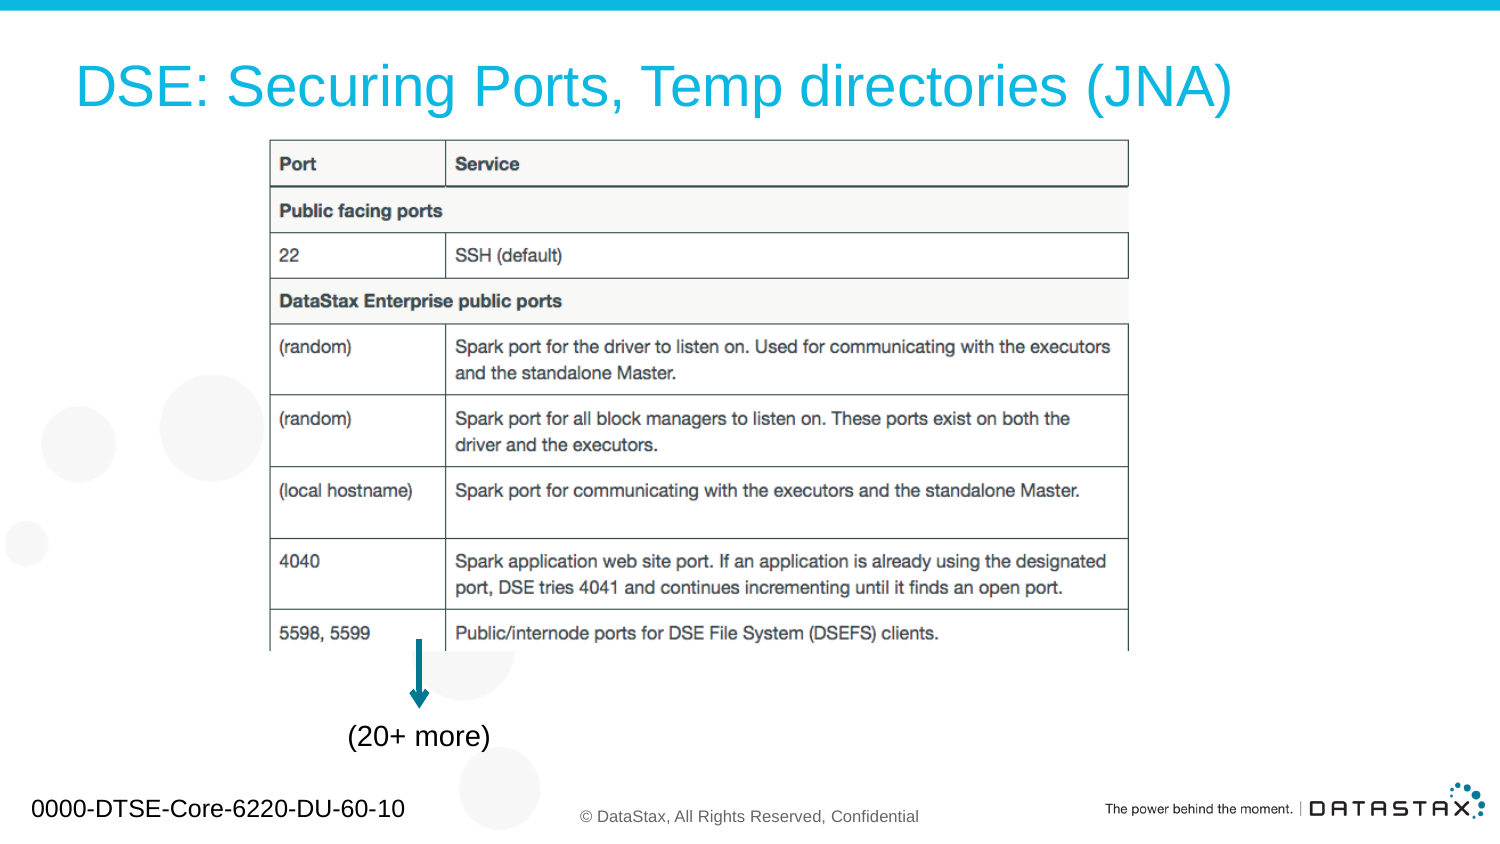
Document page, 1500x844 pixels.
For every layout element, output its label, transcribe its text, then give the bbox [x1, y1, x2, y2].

picture [265, 133, 1130, 651]
slide_number 0000-DTSE-Core-6220-DU-60-10 [16, 785, 720, 831]
text_box (20+ more) [332, 709, 506, 760]
title DSE: Securing Ports, Temp directories (JNA) [75, 44, 1425, 135]
picture [1090, 767, 1500, 834]
